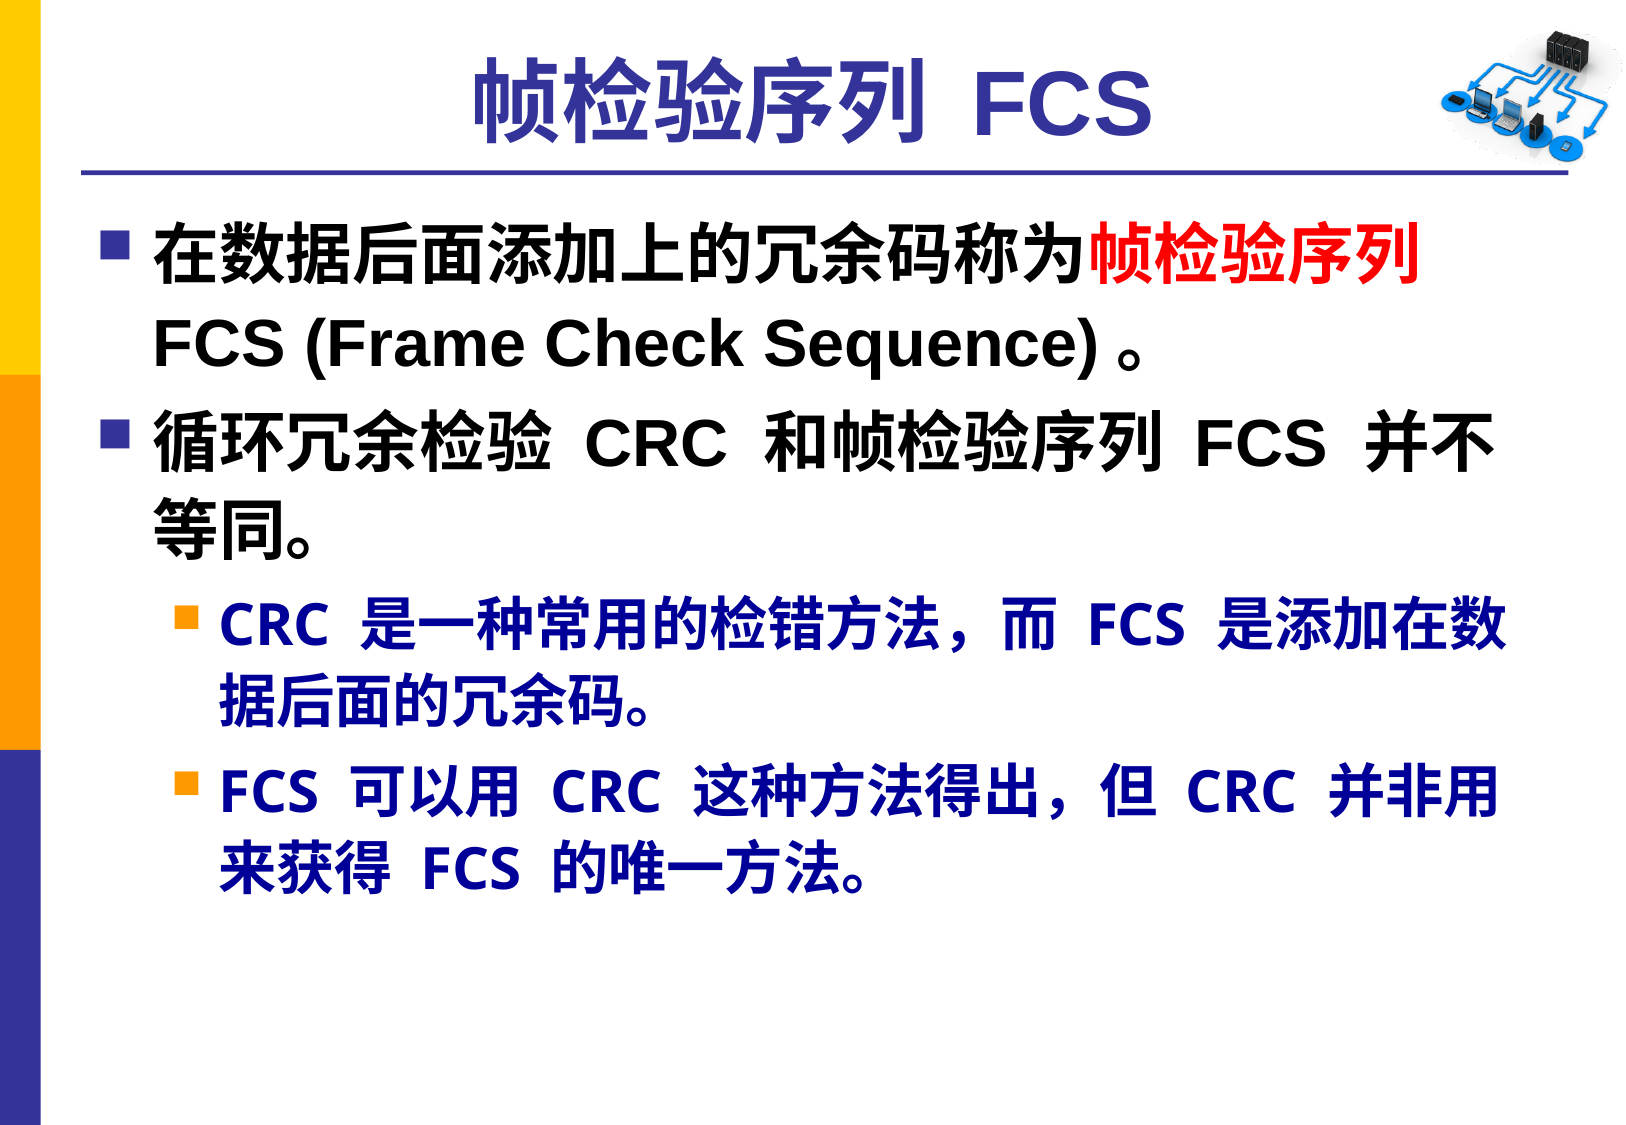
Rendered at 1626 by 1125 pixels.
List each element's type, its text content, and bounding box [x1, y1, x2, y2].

title 帧检验序列 FCS [81, 30, 1569, 161]
list 在数据后面添加上的冗余码称为帧检验序列 FCS (Frame Check Sequence)。 循环冗余检验 CRC 和帧检验序列 FCS 并不等同。 CRC 是一种常用的检错方法，而 FCS 是添加在数据后面的冗余码。 FCS 可以用 CRC 这种方法得出，但 CRC 并非用来获得 FCS 的唯一方法。 [81, 196, 1569, 1006]
picture [1438, 30, 1624, 165]
